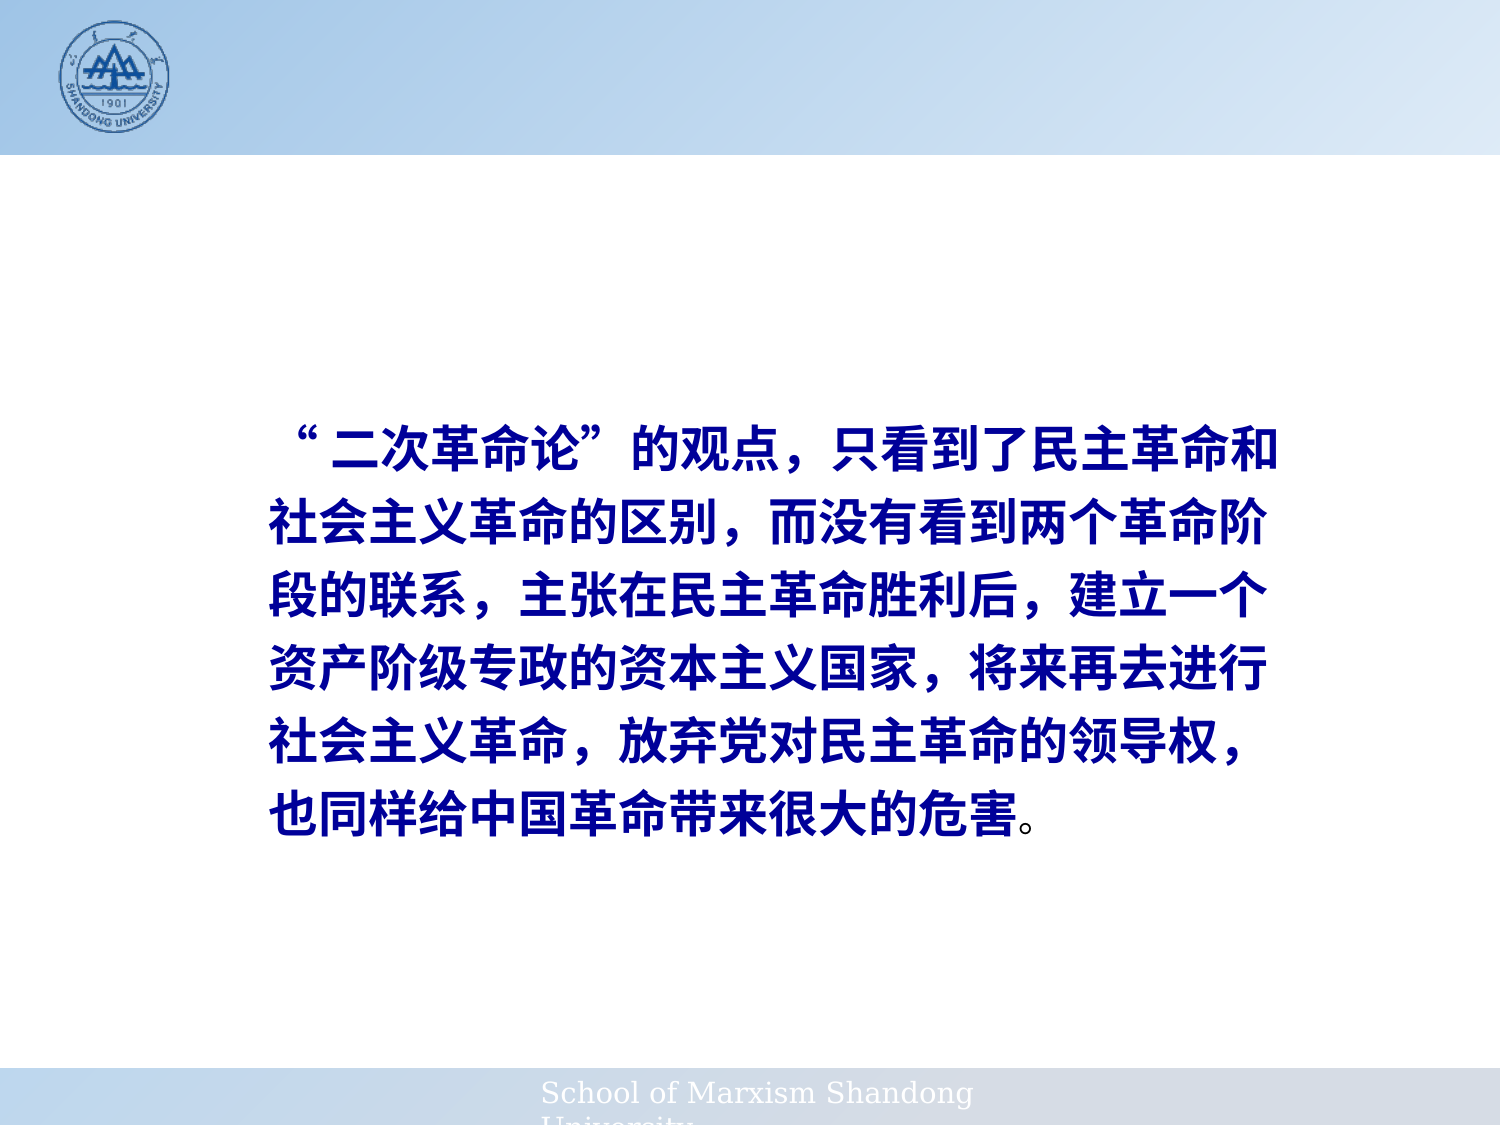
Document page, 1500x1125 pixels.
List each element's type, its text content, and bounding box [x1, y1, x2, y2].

text_box “二次革命论”的观点，只看到了民主革命和社会主义革命的区别，而没有看到两个革命阶段的联系，主张在民主革命胜利后，建立一个资产阶级专政的资本主义国家，将来再去进行社会主义革命，放弃党对民主革命的领导权，也同样给中国革命带来很大的危害。 [253, 397, 1306, 850]
picture [41, 0, 172, 142]
